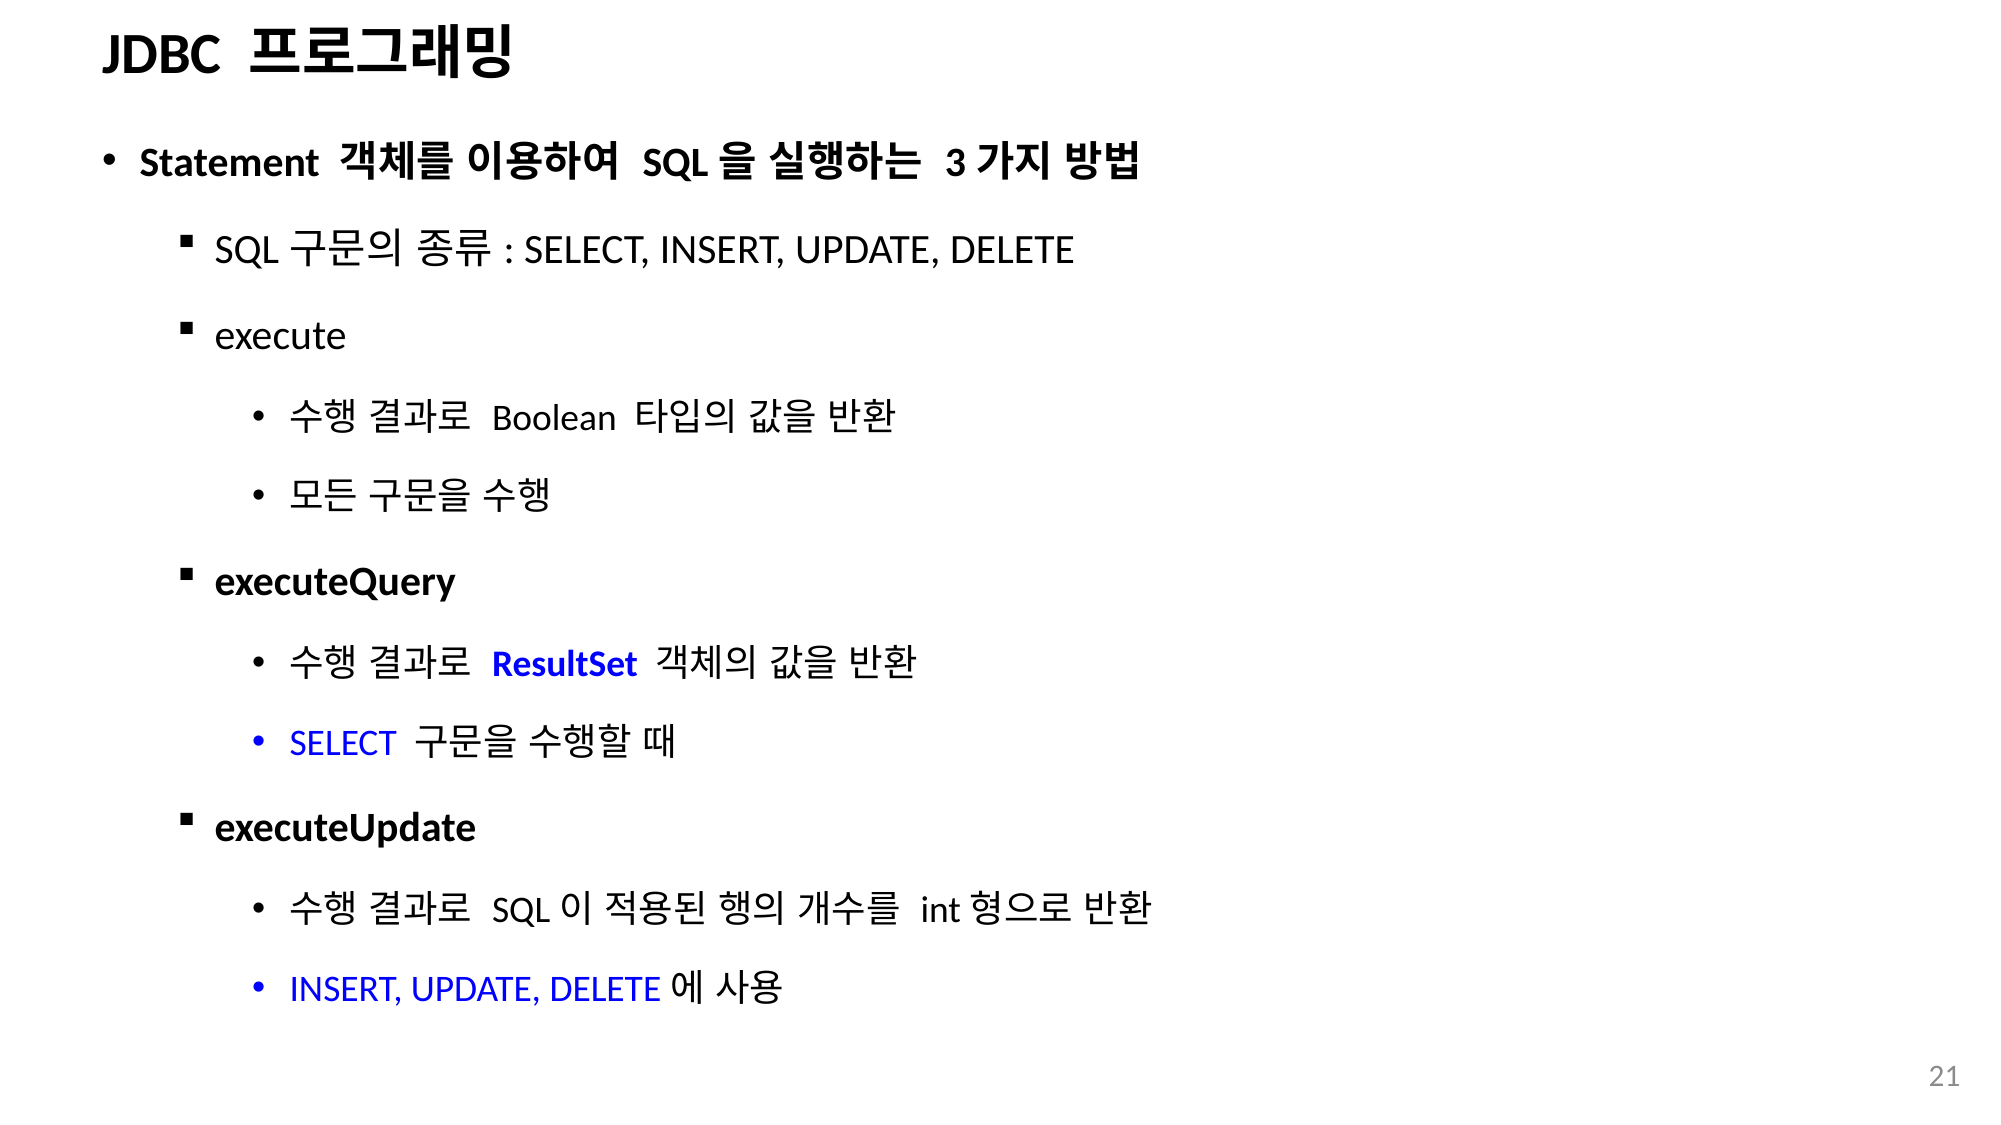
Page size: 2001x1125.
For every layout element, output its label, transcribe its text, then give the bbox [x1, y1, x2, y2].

title JDBC 프로그래밍 [87, 26, 1812, 83]
list Statement 객체를 이용하여 SQL을 실행하는 3가지 방법 SQL구문의 종류: SELECT, INSERT, UPDATE, DELETE execute 수행 결과로 Boolean 타입의 값을 반환 모든 구문을 수행 executeQuery 수행 결과로 ResultSet 객체의 값을 반환 SELECT 구문을 수행할 때 executeUpdate 수행 결과로 SQL이 적용된 행의 개수를 int형으로 반환 INSERT, UPDATE, DELETE에 사용 [87, 107, 1909, 1049]
slide_number 21 [1412, 1042, 1976, 1106]
